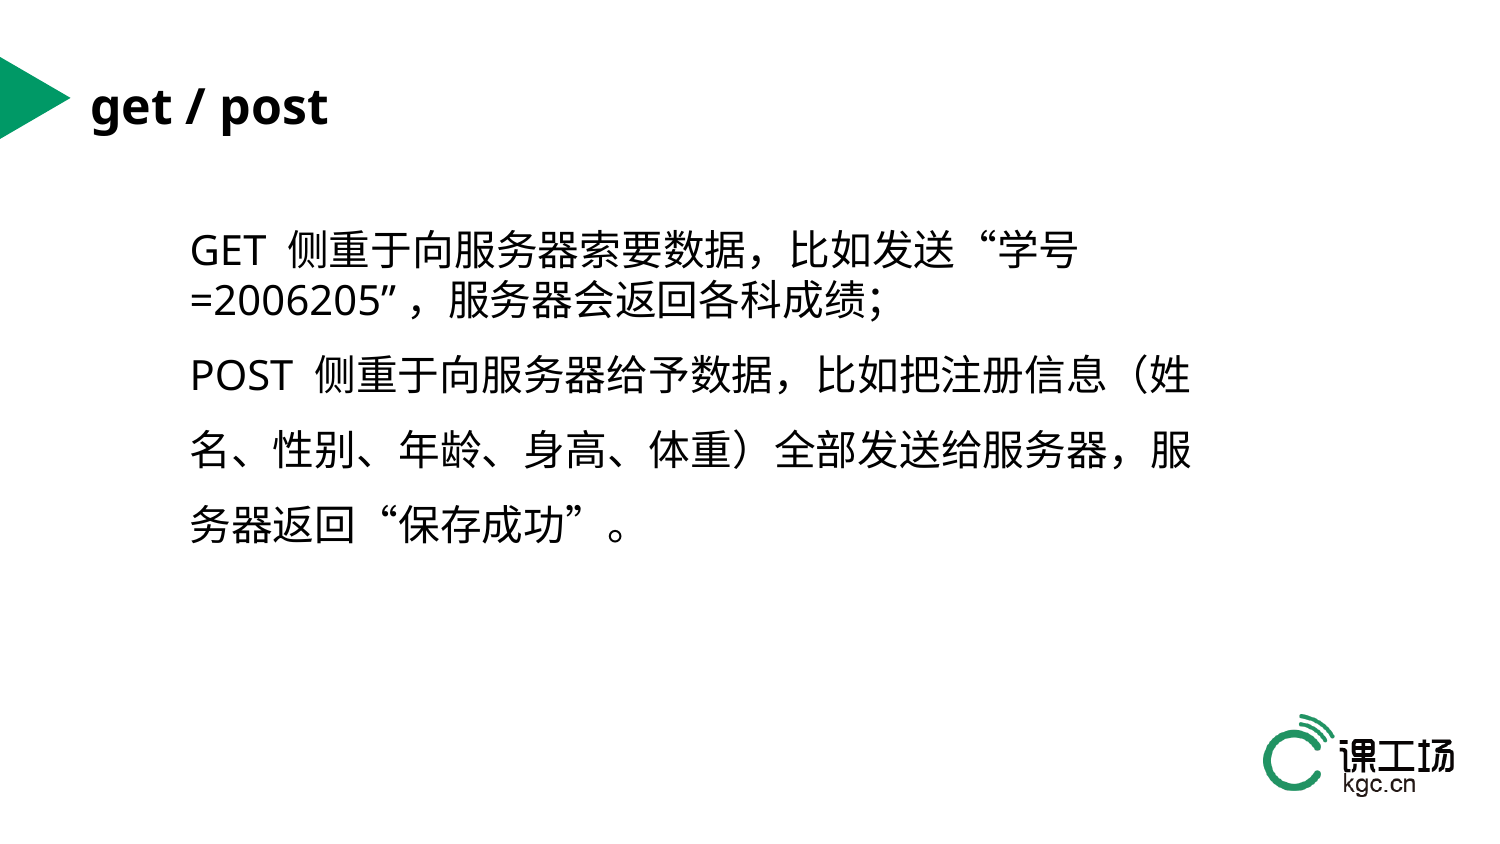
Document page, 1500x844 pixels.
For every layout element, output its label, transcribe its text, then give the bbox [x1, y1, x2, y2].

picture [1263, 714, 1454, 797]
text_box GET 侧重于向服务器索要数据，比如发送“学号=2006205”，服务器会返回各科成绩； POST 侧重于向服务器给予数据，比如把注册信息（姓名、性别、年龄、身高、体重）全部发送给服务器，服务器返回“保存成功”。 [174, 216, 1226, 557]
title get / post [74, 33, 1426, 175]
